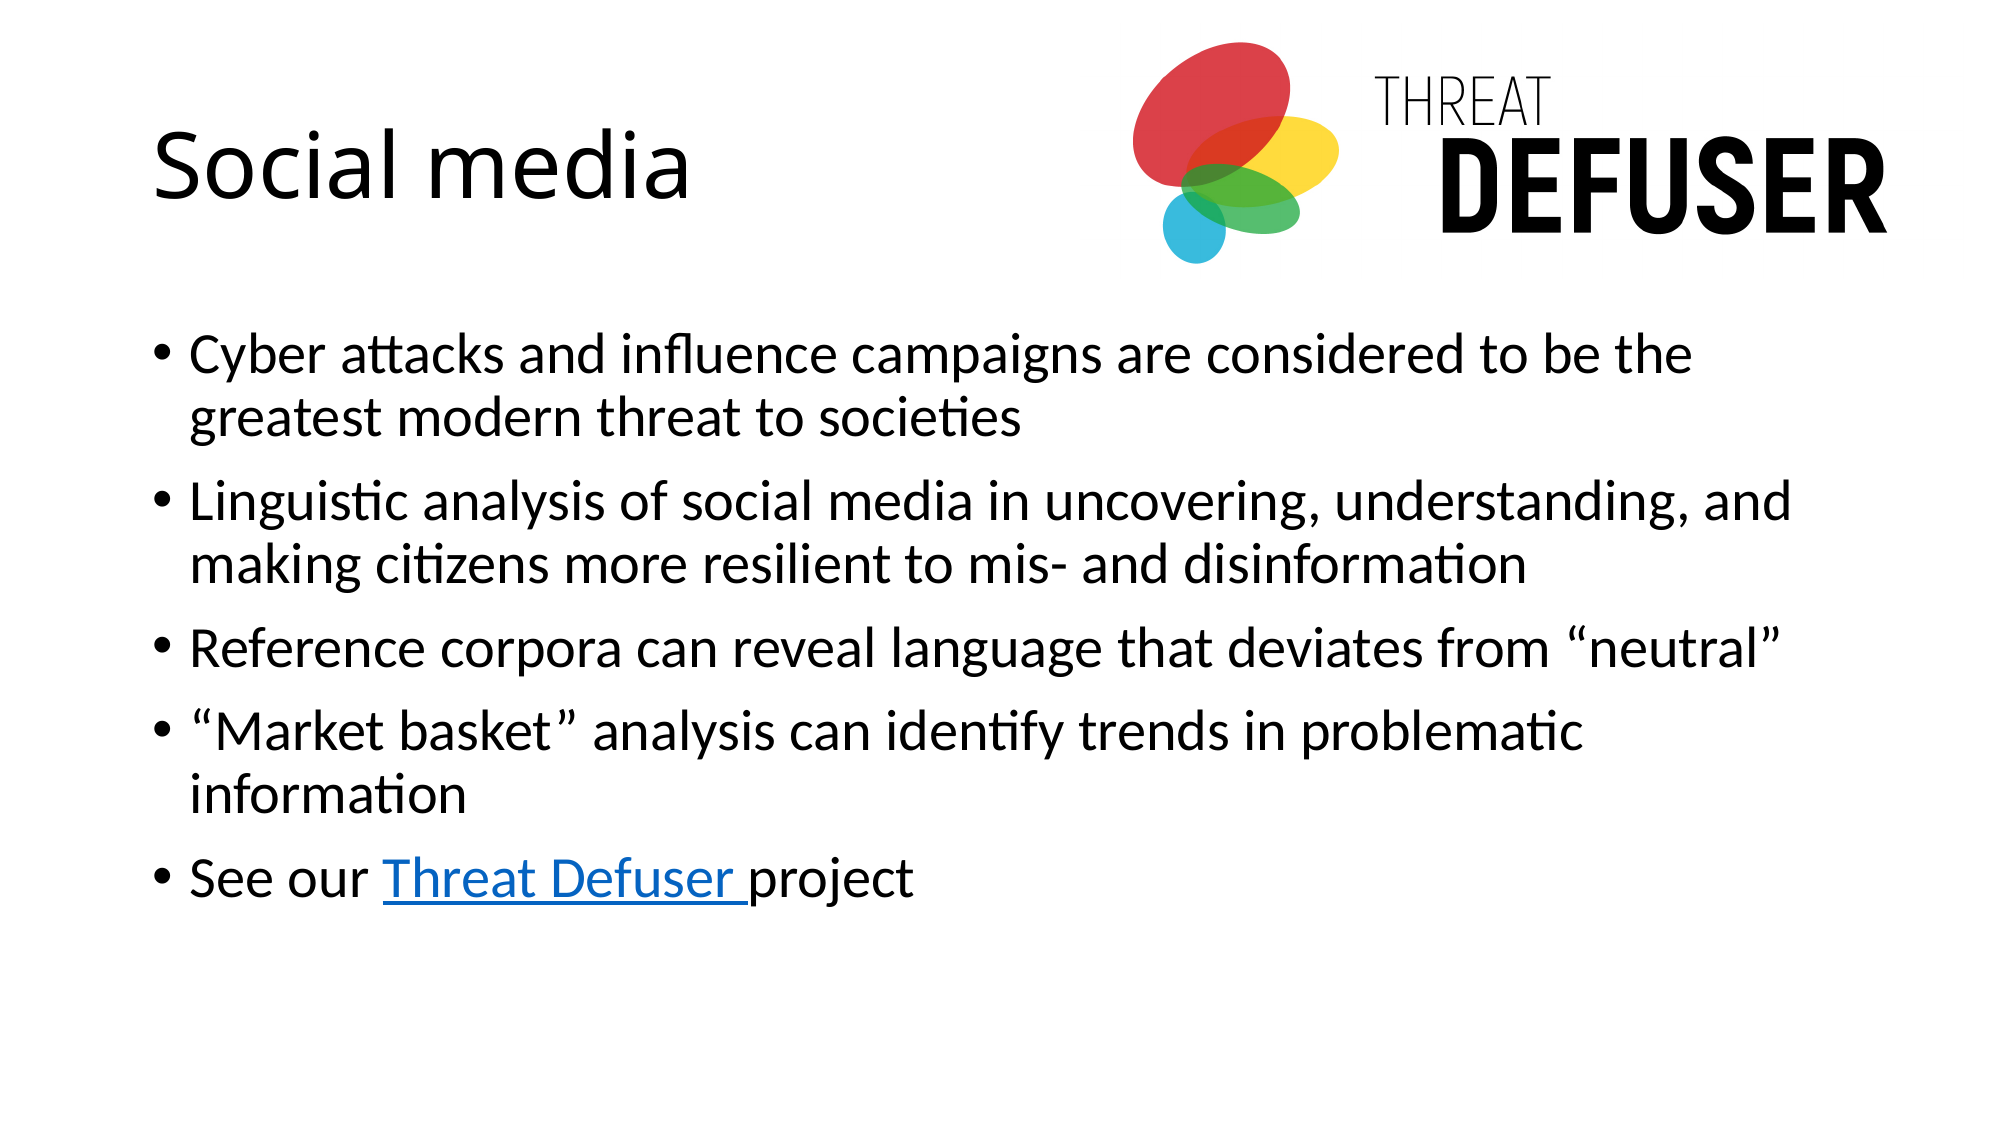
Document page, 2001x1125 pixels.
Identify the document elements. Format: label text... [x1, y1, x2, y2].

title Social media [137, 59, 1079, 278]
picture [1079, 23, 1964, 279]
list Cyber attacks and influence campaigns are considered to be the greatest modern threat to societies Linguistic analysis of social media in uncovering, understanding, and making citizens more resilient to mis- and disinformation Reference corpora can reveal language that deviates from “neutral” “Market basket” analysis can identify trends in problematic information See our Threat Defuser project [137, 315, 1863, 1014]
